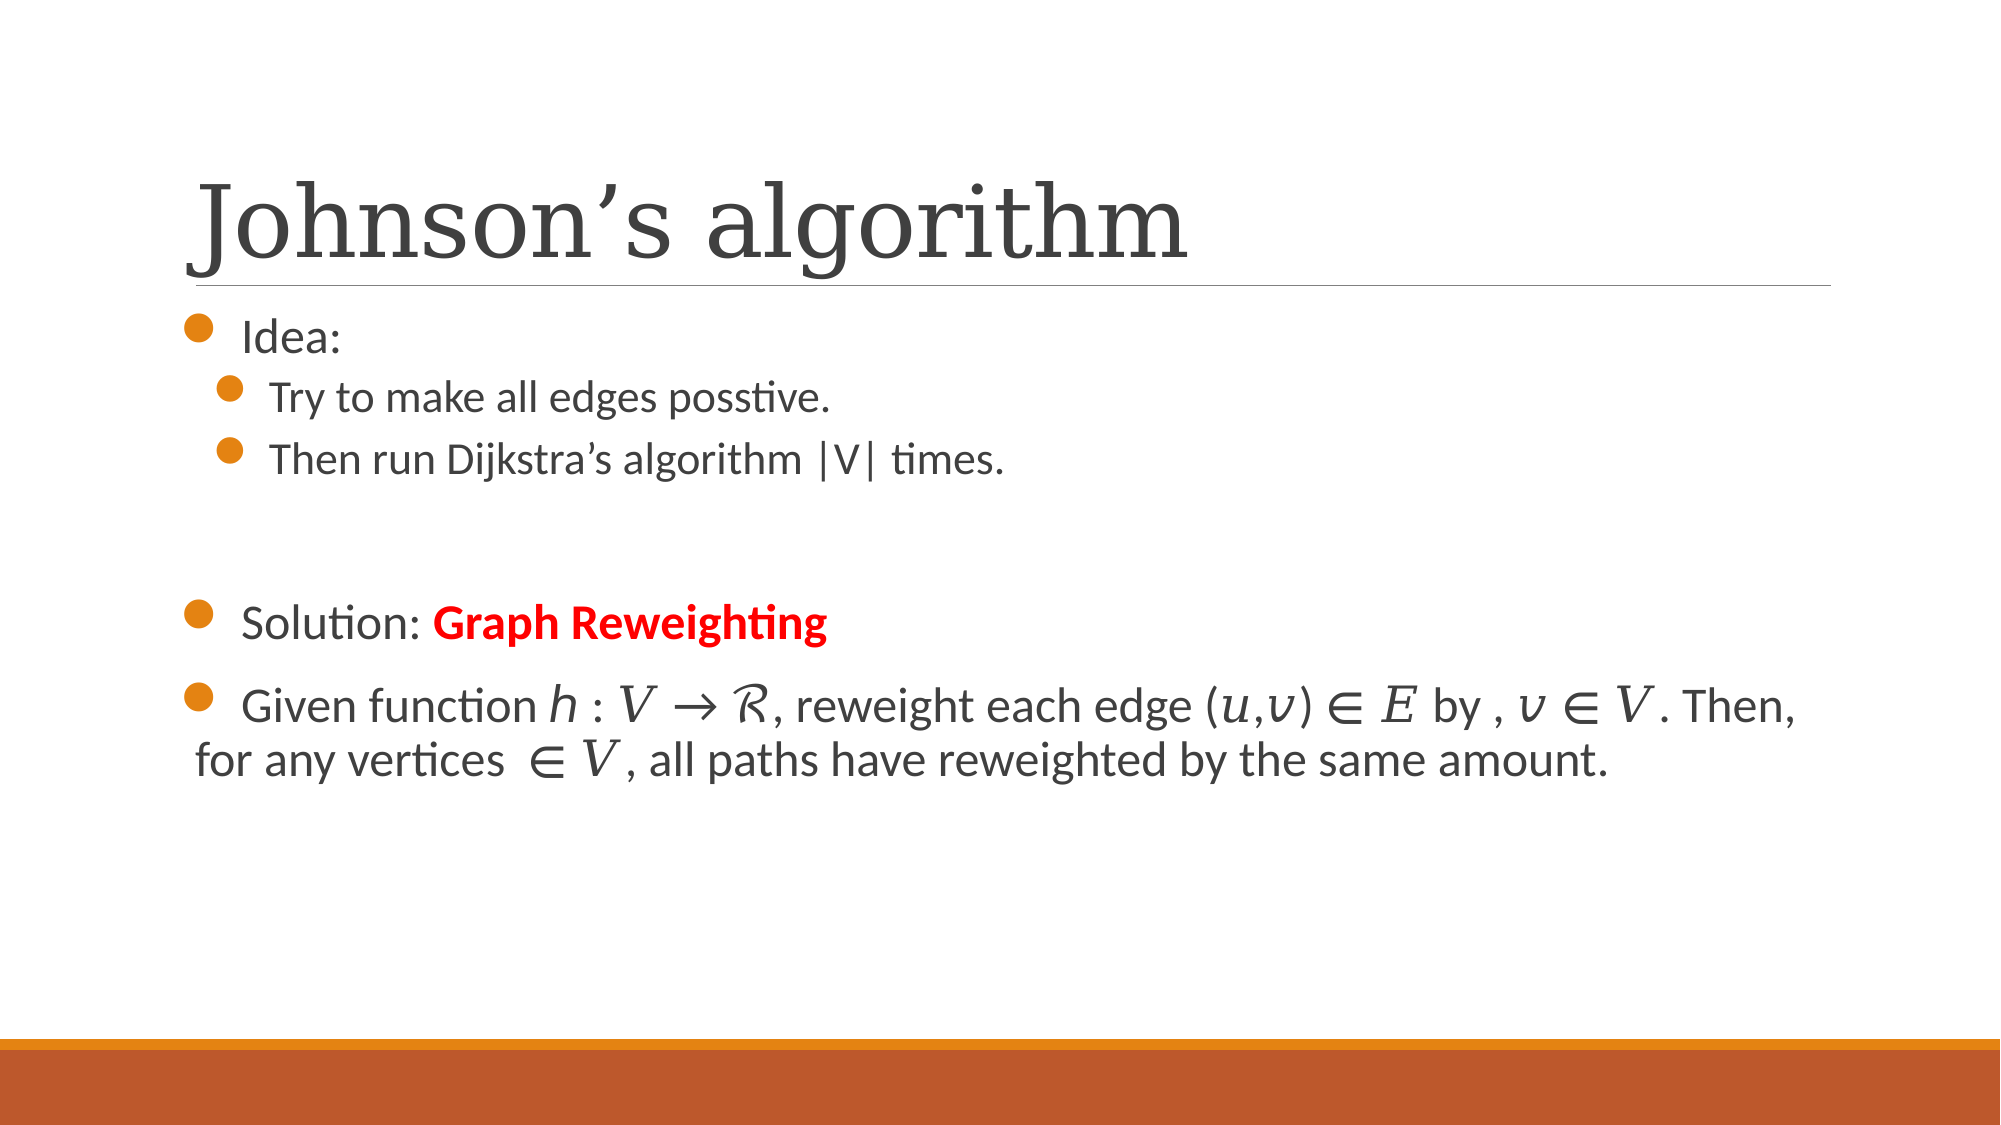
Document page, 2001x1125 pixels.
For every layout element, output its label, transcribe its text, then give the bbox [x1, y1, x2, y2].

title Johnson’s algorithm [180, 47, 1830, 285]
